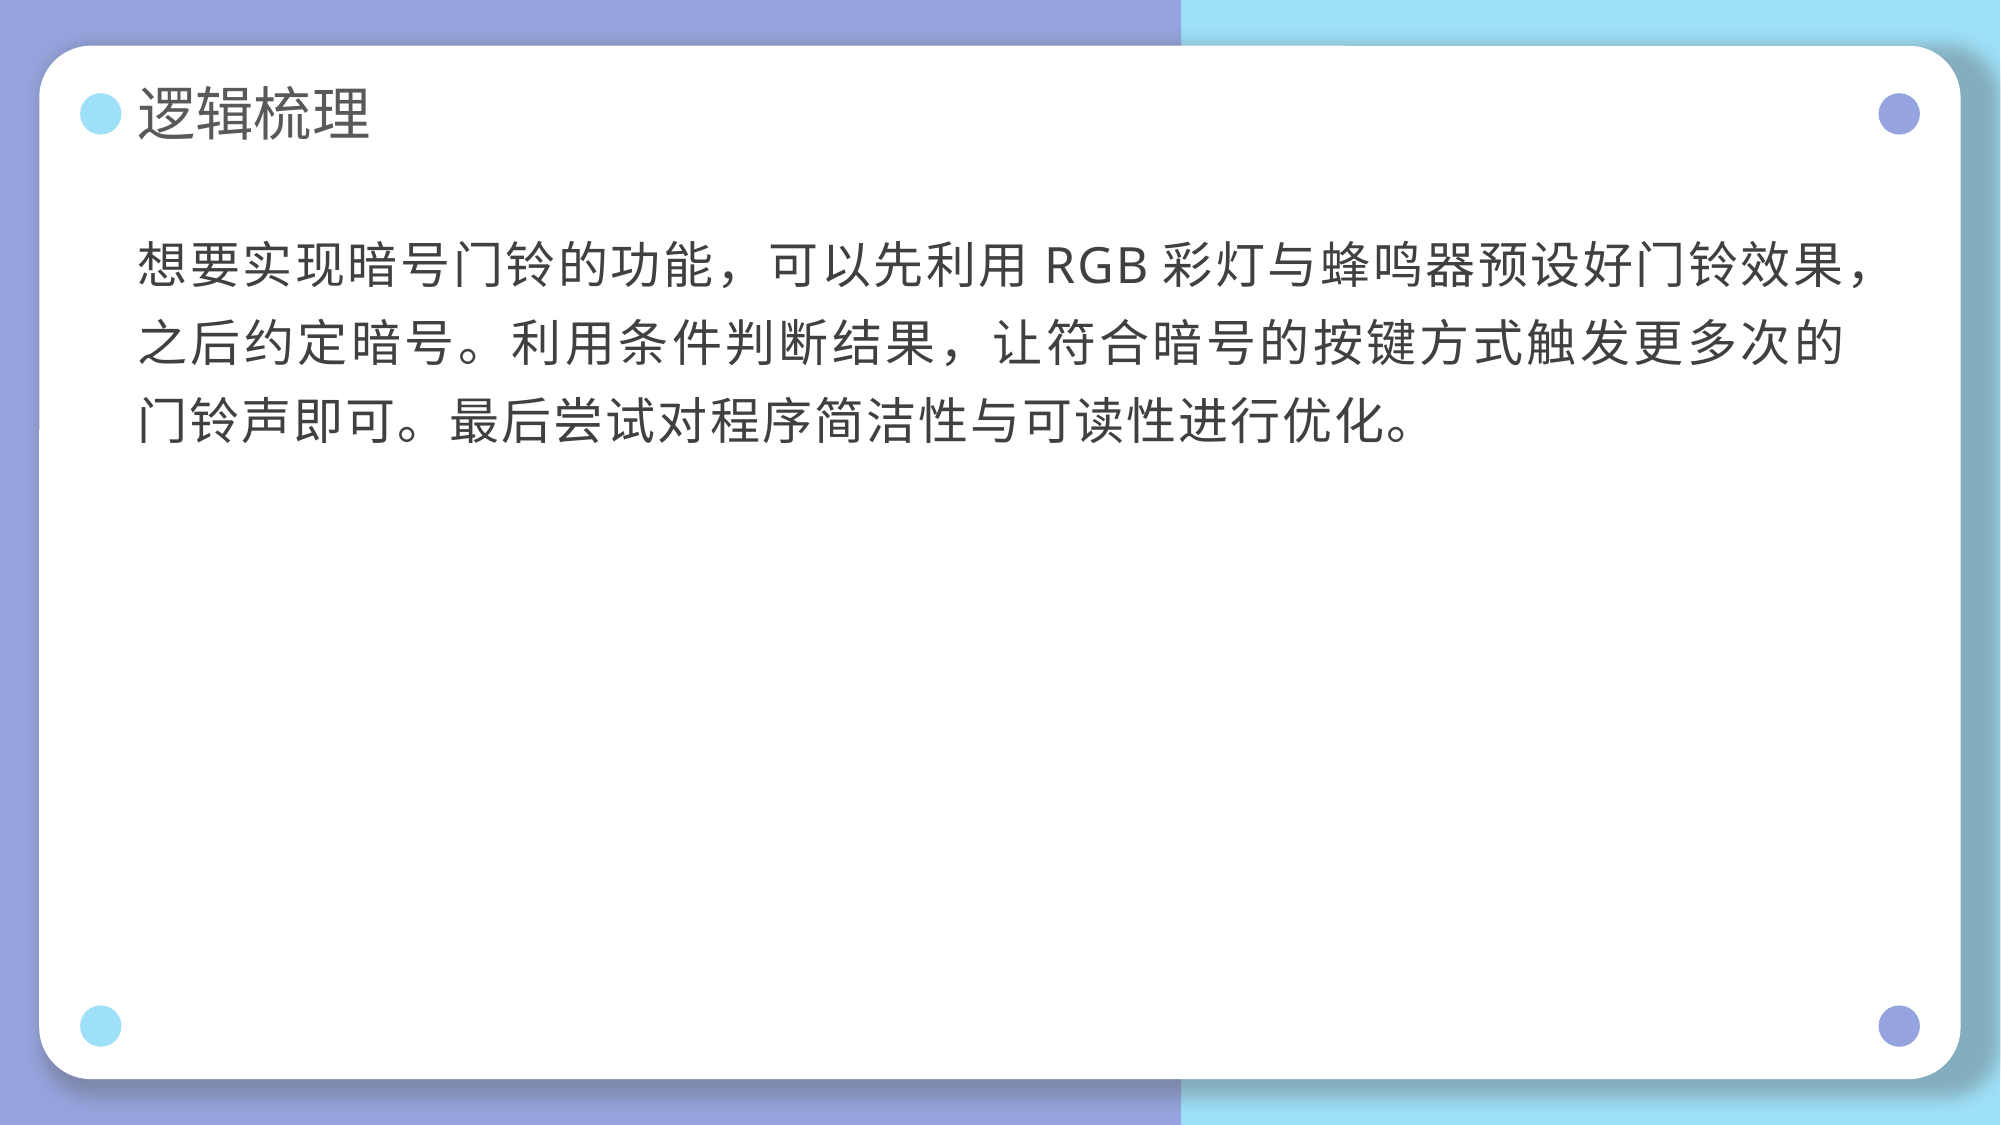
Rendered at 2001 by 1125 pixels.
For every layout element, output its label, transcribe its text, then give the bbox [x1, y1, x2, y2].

title 逻辑梳理 [137, 77, 976, 157]
list 想要实现暗号门铃的功能，可以先利用RGB彩灯与蜂鸣器预设好门铃效果，之后约定暗号。利用条件判断结果，让符合暗号的按键方式触发更多次的门铃声即可。最后尝试对程序简洁性与可读性进行优化。 [137, 208, 1847, 915]
